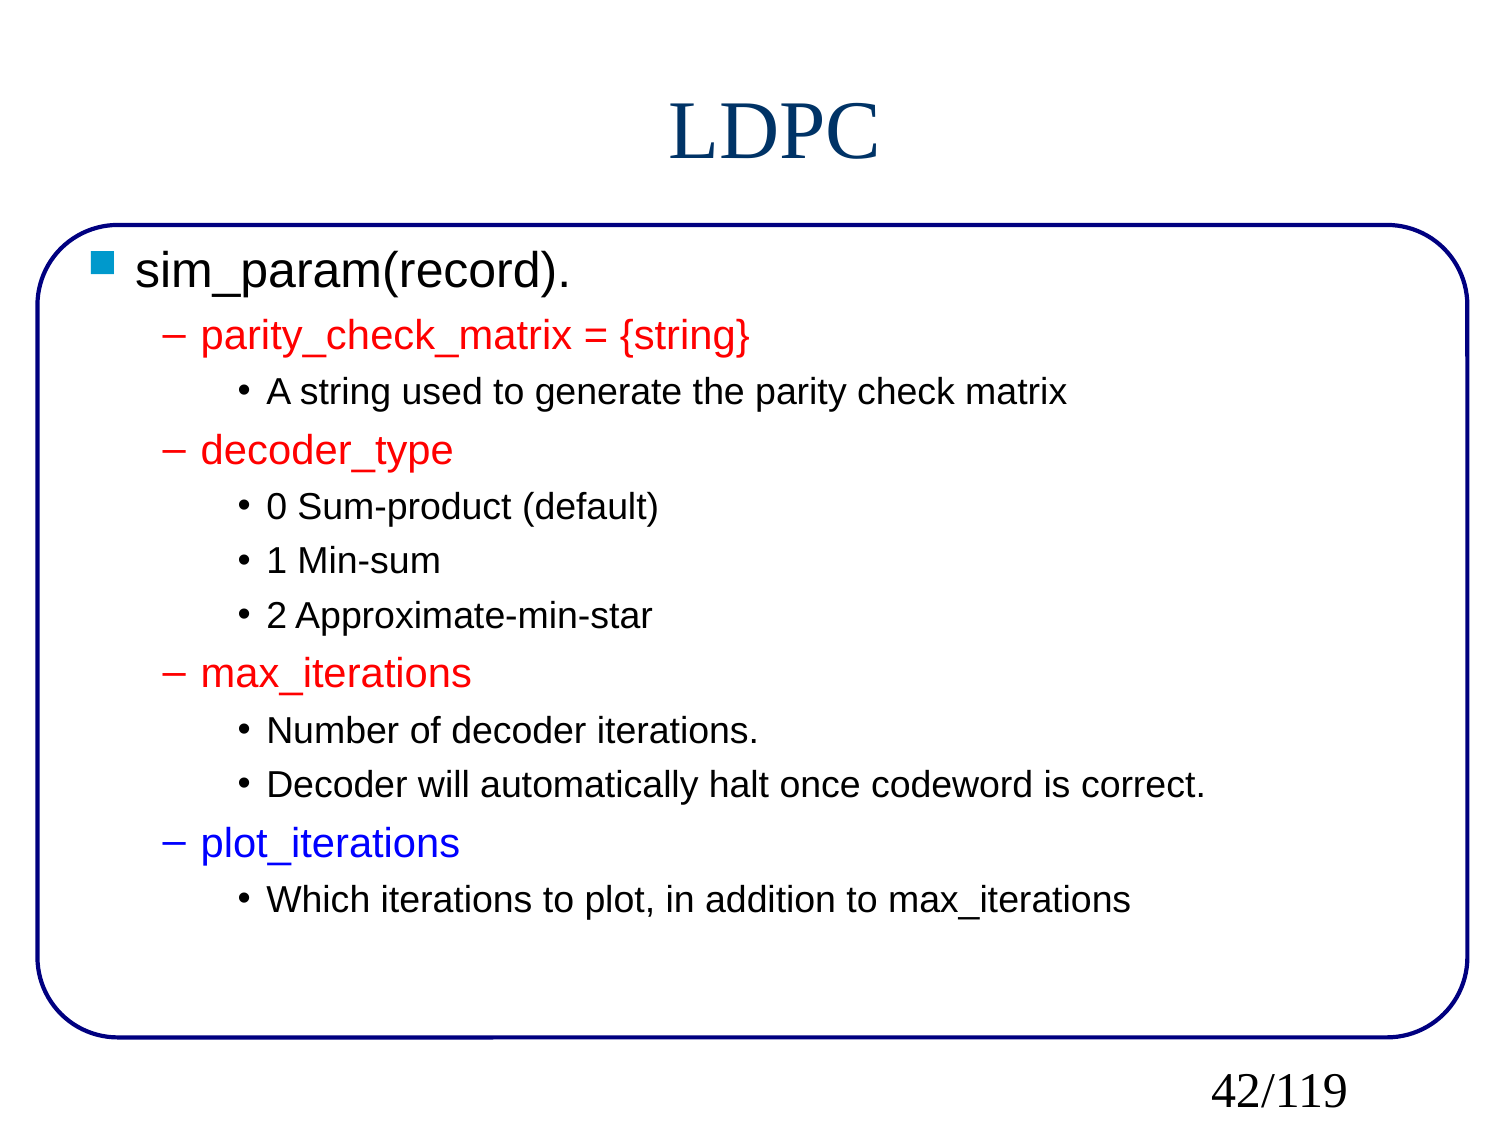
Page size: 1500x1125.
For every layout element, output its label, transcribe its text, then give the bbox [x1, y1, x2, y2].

slide_number 42/119 [1196, 1049, 1500, 1125]
title LDPC [137, 49, 1413, 201]
list sim_param(record). parity_check_matrix = {string} A string used to generate the parity check matrix decoder_type 0 Sum-product (default) 1 Min-sum 2 Approximate-min-star max_iterations Number of decoder iterations. Decoder will automatically halt once codeword is correct. plot_iterations Which iterations to plot, in addition to max_iterations [87, 237, 1438, 1026]
